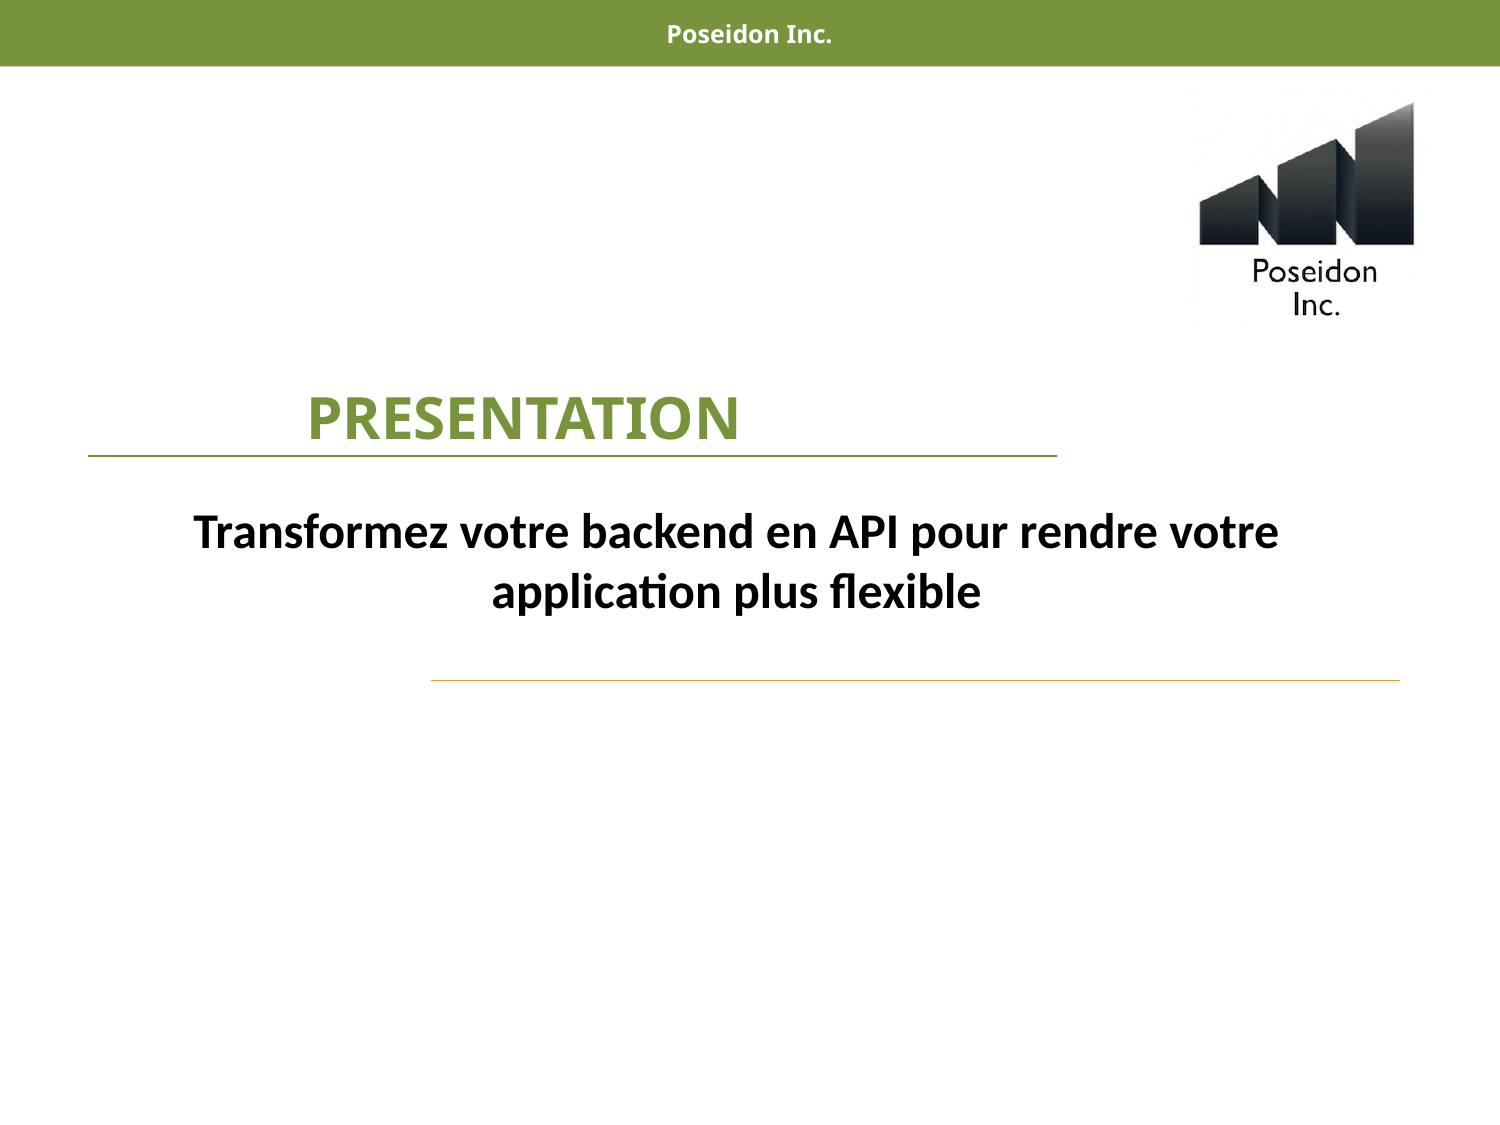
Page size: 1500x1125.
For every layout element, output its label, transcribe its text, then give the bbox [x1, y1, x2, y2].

picture [1186, 89, 1430, 325]
text_box Poseidon Inc. [0, 0, 1500, 68]
text_box Transformez votre backend en API pour rendre votre application plus flexible [86, 491, 1387, 627]
text_box PRESENTATION [53, 373, 1010, 459]
